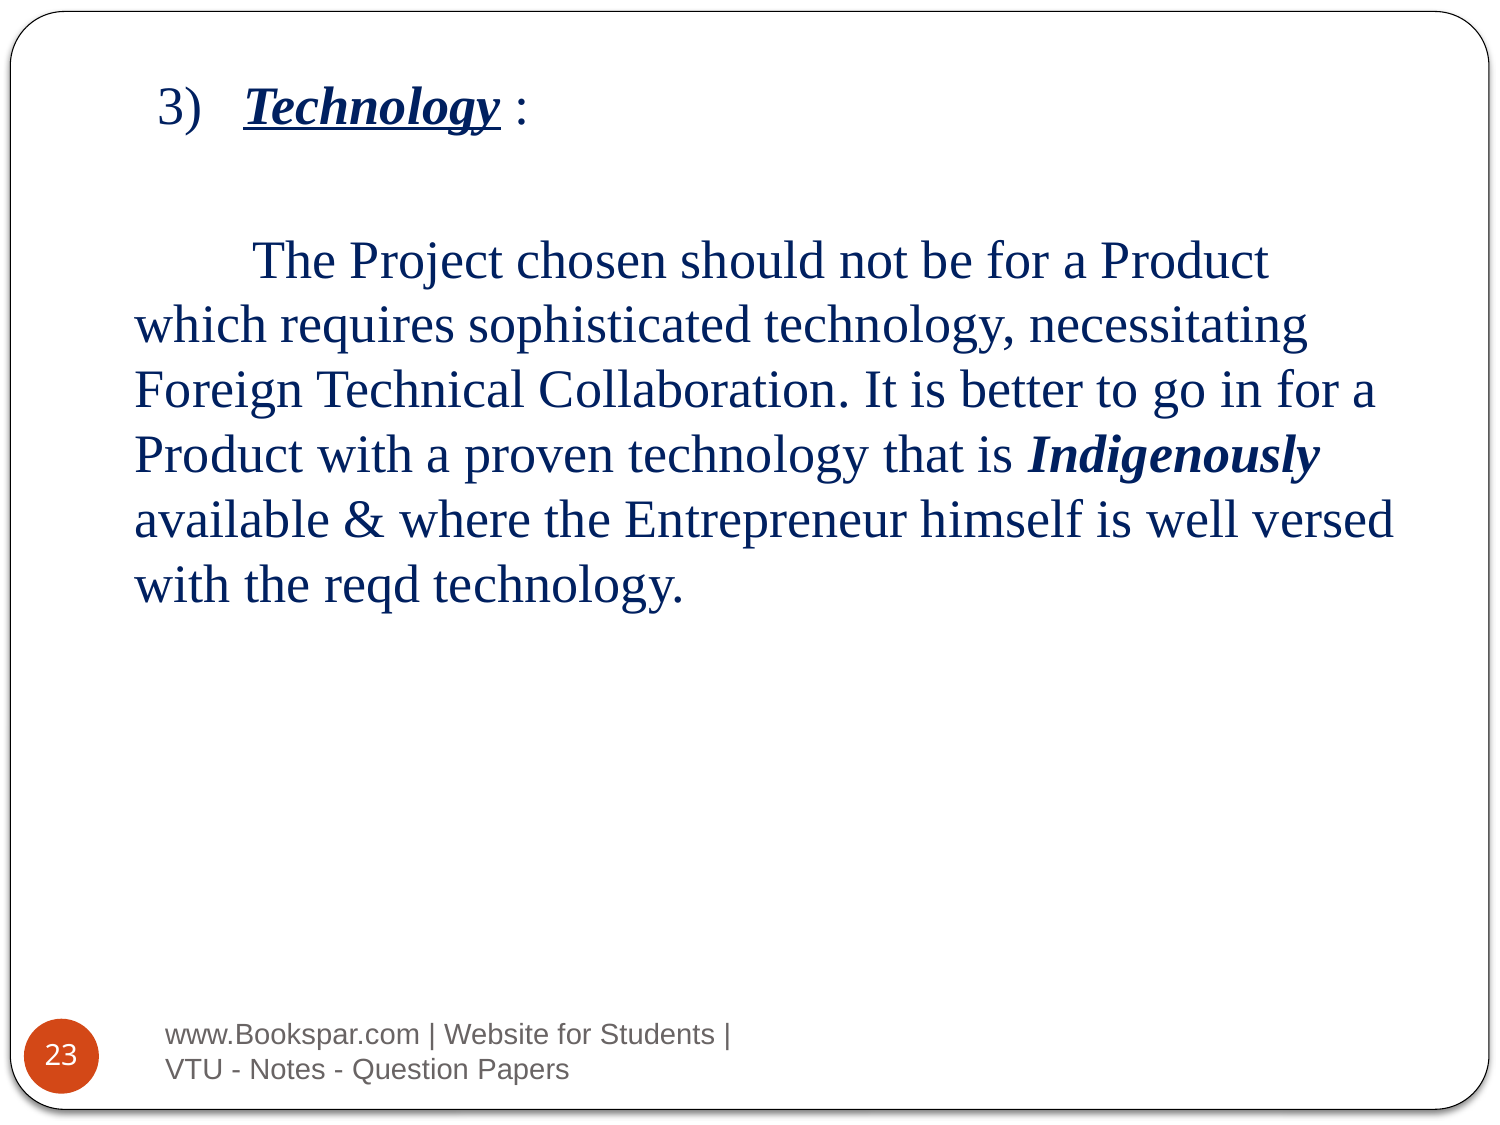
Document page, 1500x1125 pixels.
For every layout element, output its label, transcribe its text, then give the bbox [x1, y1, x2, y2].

footer www.Bookspar.com | Website for Students | VTU - Notes - Question Papers [150, 1012, 800, 1088]
slide_number 23 [23, 1018, 99, 1094]
list 3) Technology : The Project chosen should not be for a Product which requires sophisticated technology, necessitating Foreign Technical Collaboration. It is better to go in for a Product with a proven technology that is Indigenously available & where the Entrepreneur himself is well versed with the reqd technology. [74, 62, 1426, 1051]
